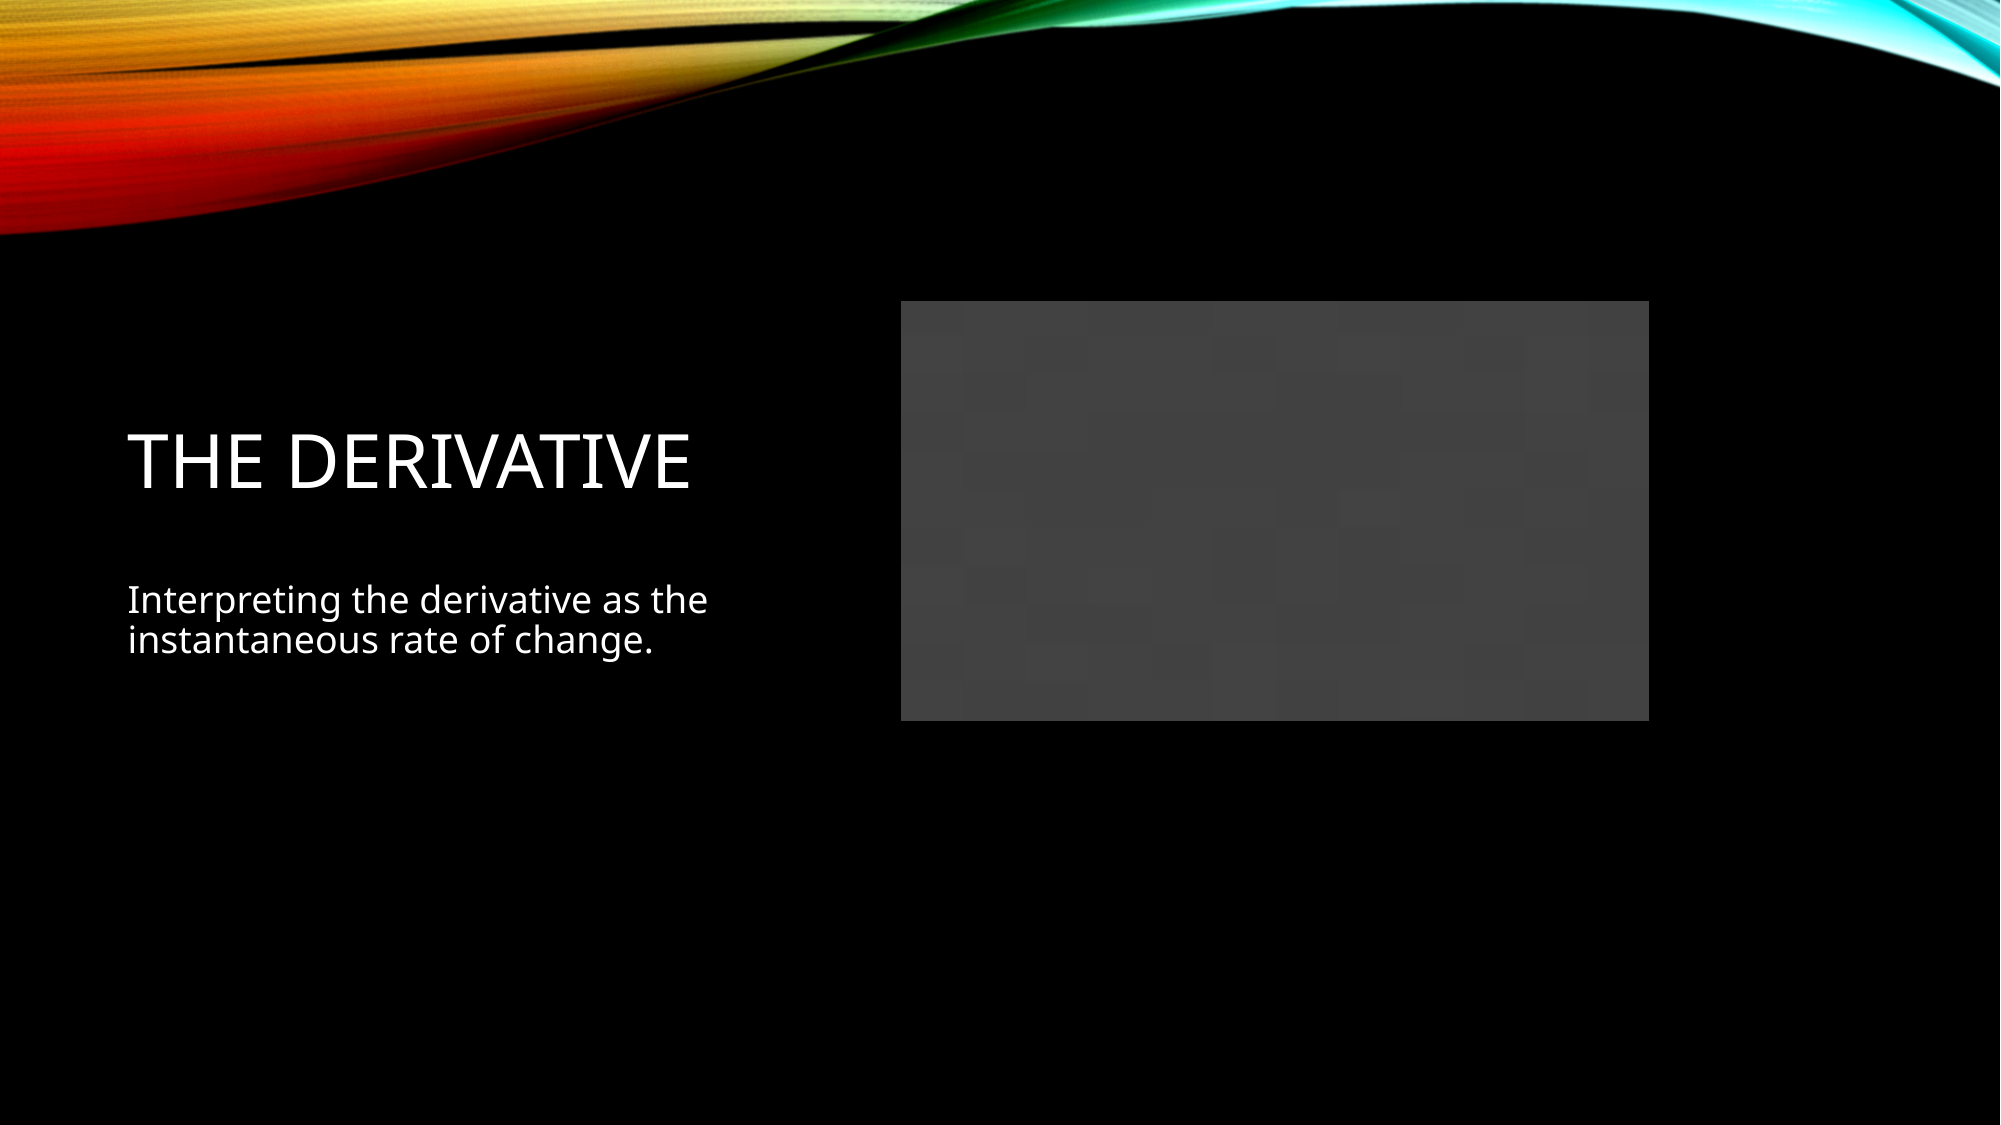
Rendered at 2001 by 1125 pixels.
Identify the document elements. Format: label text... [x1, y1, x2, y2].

picture [0, 0, 2000, 237]
title The Derivative [112, 249, 788, 512]
list Interpreting the derivative as the instantaneous rate of change. [112, 512, 788, 1021]
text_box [899, 299, 1651, 723]
